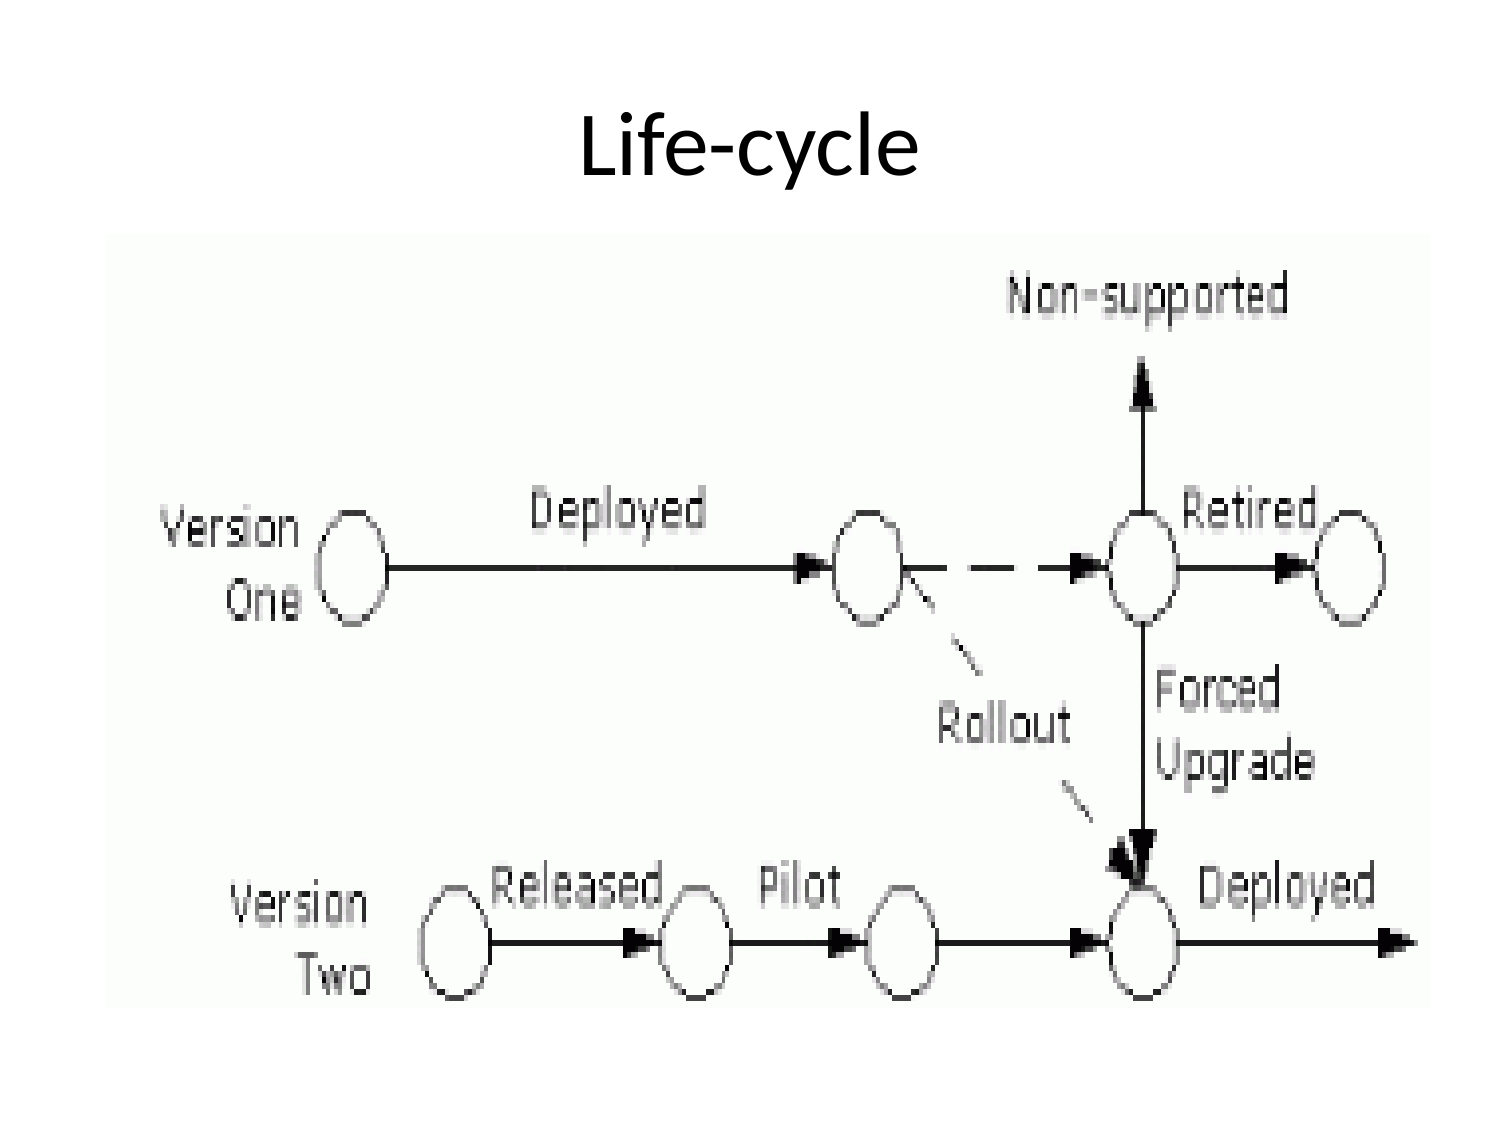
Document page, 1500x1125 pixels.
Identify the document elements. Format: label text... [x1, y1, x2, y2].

title Life-cycle [75, 45, 1425, 233]
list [105, 234, 1430, 1009]
